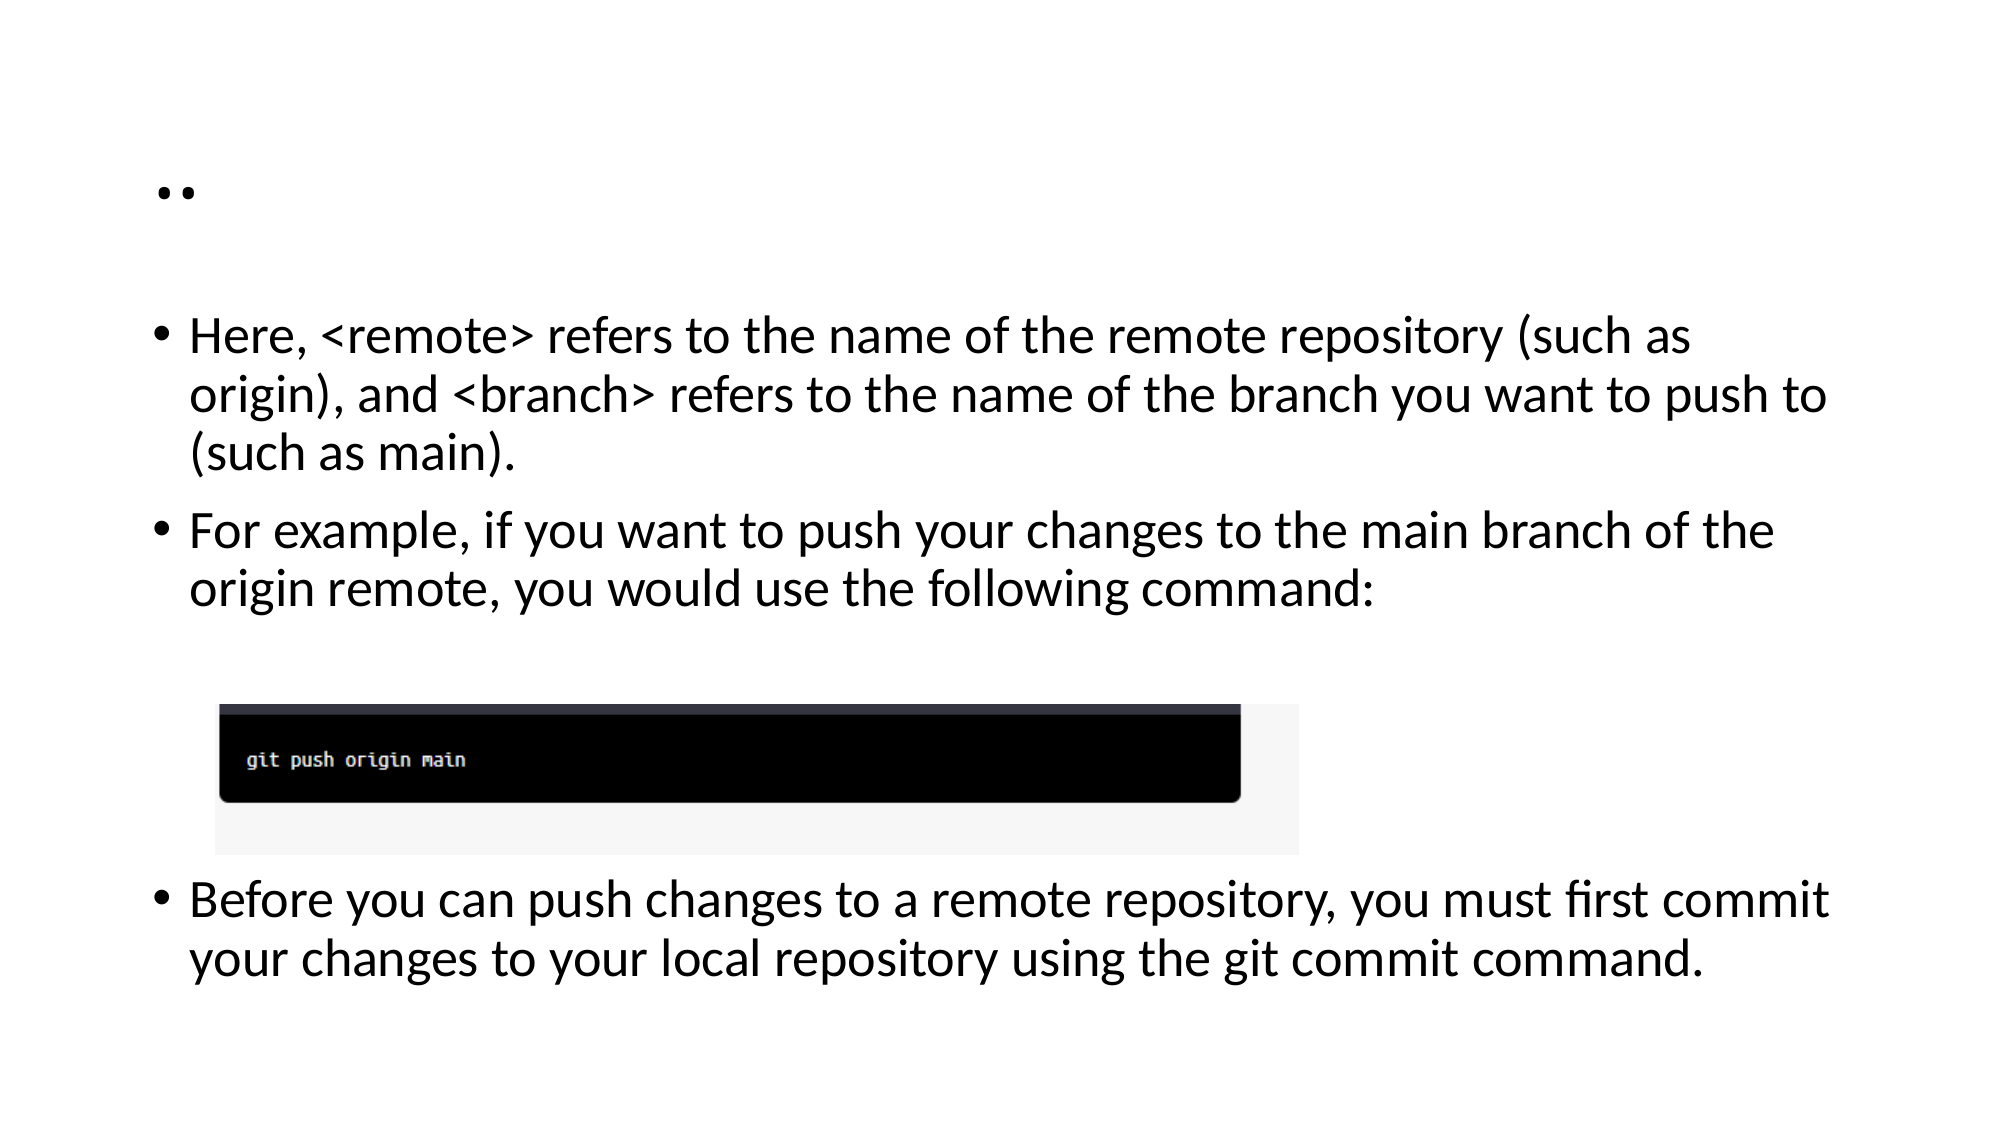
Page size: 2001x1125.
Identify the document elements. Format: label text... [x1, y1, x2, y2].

list Here, <remote> refers to the name of the remote repository (such as origin), and <branch> refers to the name of the branch you want to push to (such as main). For example, if you want to push your changes to the main branch of the origin remote, you would use the following command: Before you can push changes to a remote repository, you must first commit your changes to your local repository using the git commit command. [137, 299, 1863, 1014]
title .. [137, 59, 1863, 278]
picture [215, 704, 1299, 855]
